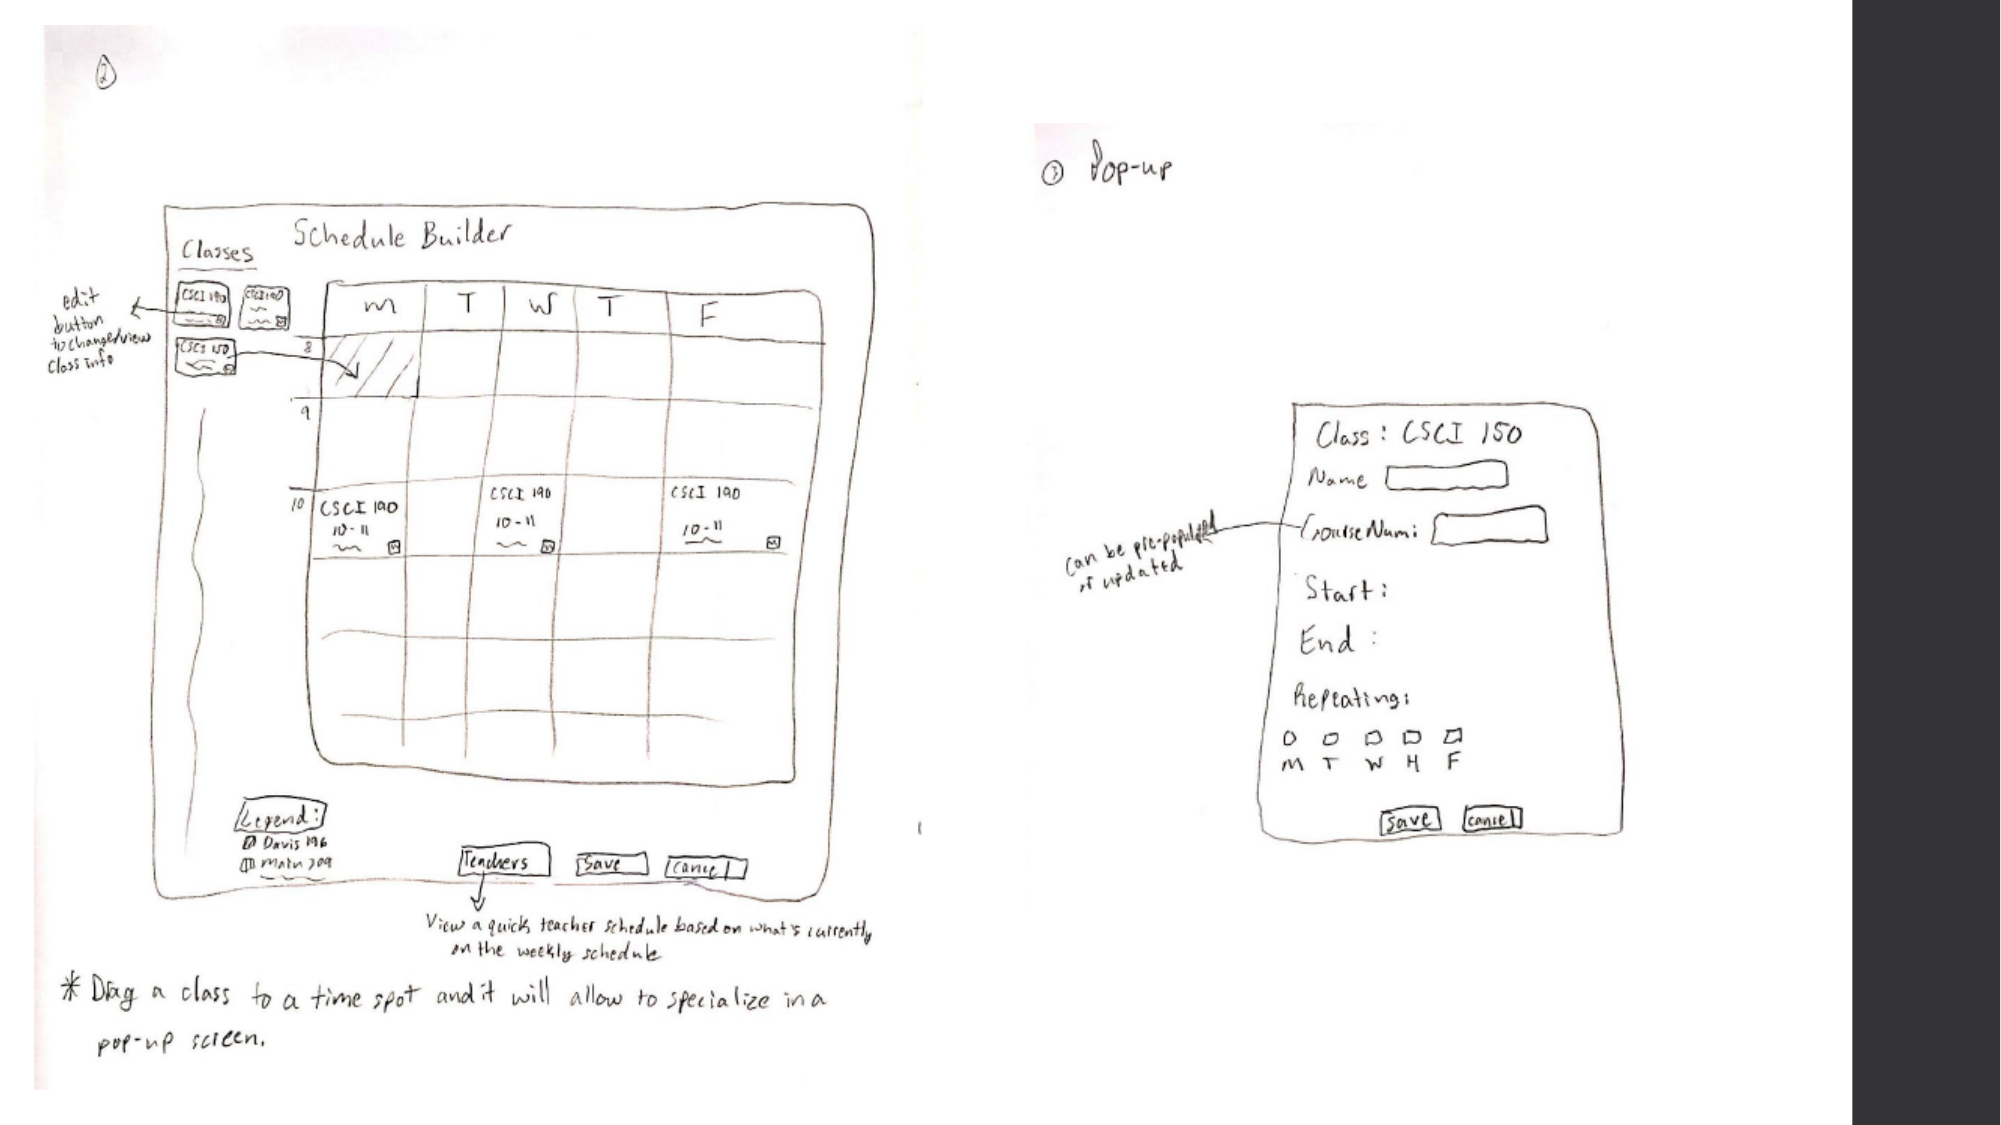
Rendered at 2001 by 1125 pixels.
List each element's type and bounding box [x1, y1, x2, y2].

picture [1026, 123, 1737, 952]
picture [34, 25, 924, 1090]
